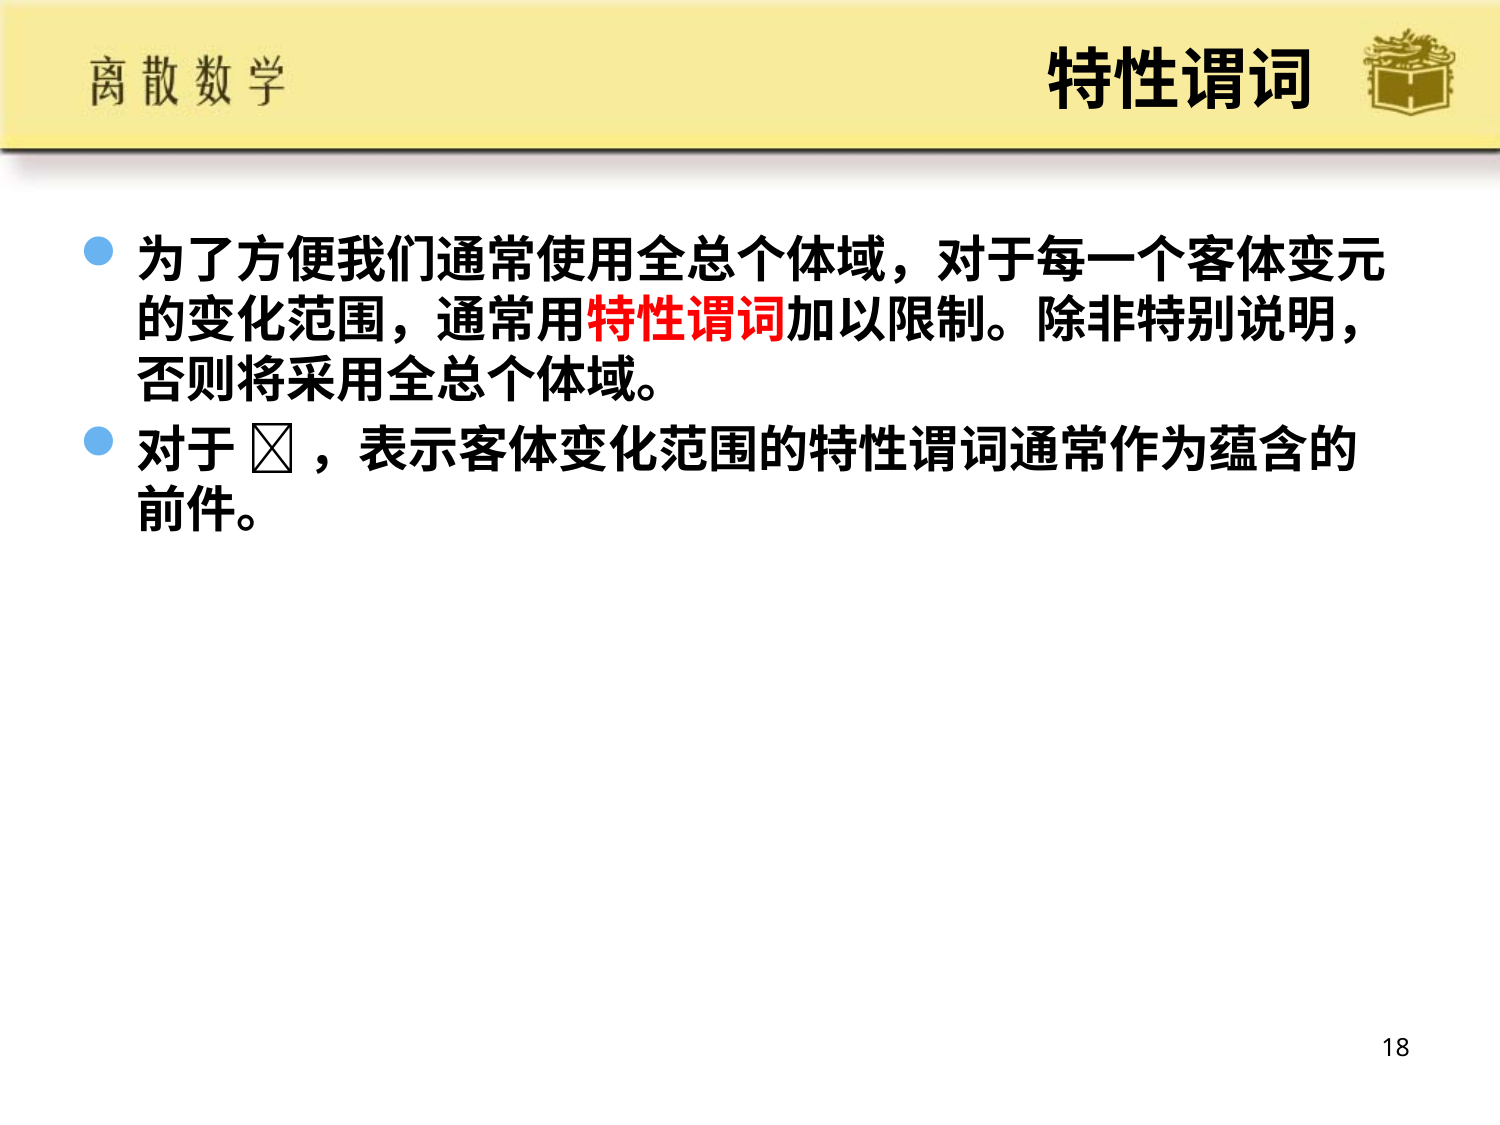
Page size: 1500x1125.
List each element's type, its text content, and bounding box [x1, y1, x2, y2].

picture [0, 0, 1500, 1125]
title 特性谓词 [324, 42, 1329, 112]
list 为了方便我们通常使用全总个体域，对于每一个客体变元的变化范围，通常用特性谓词加以限制。除非特别说明，否则将采用全总个体域。 对于  ，表示客体变化范围的特性谓词通常作为蕴含的前件。 [64, 220, 1415, 963]
slide_number 18 [1074, 1024, 1425, 1103]
